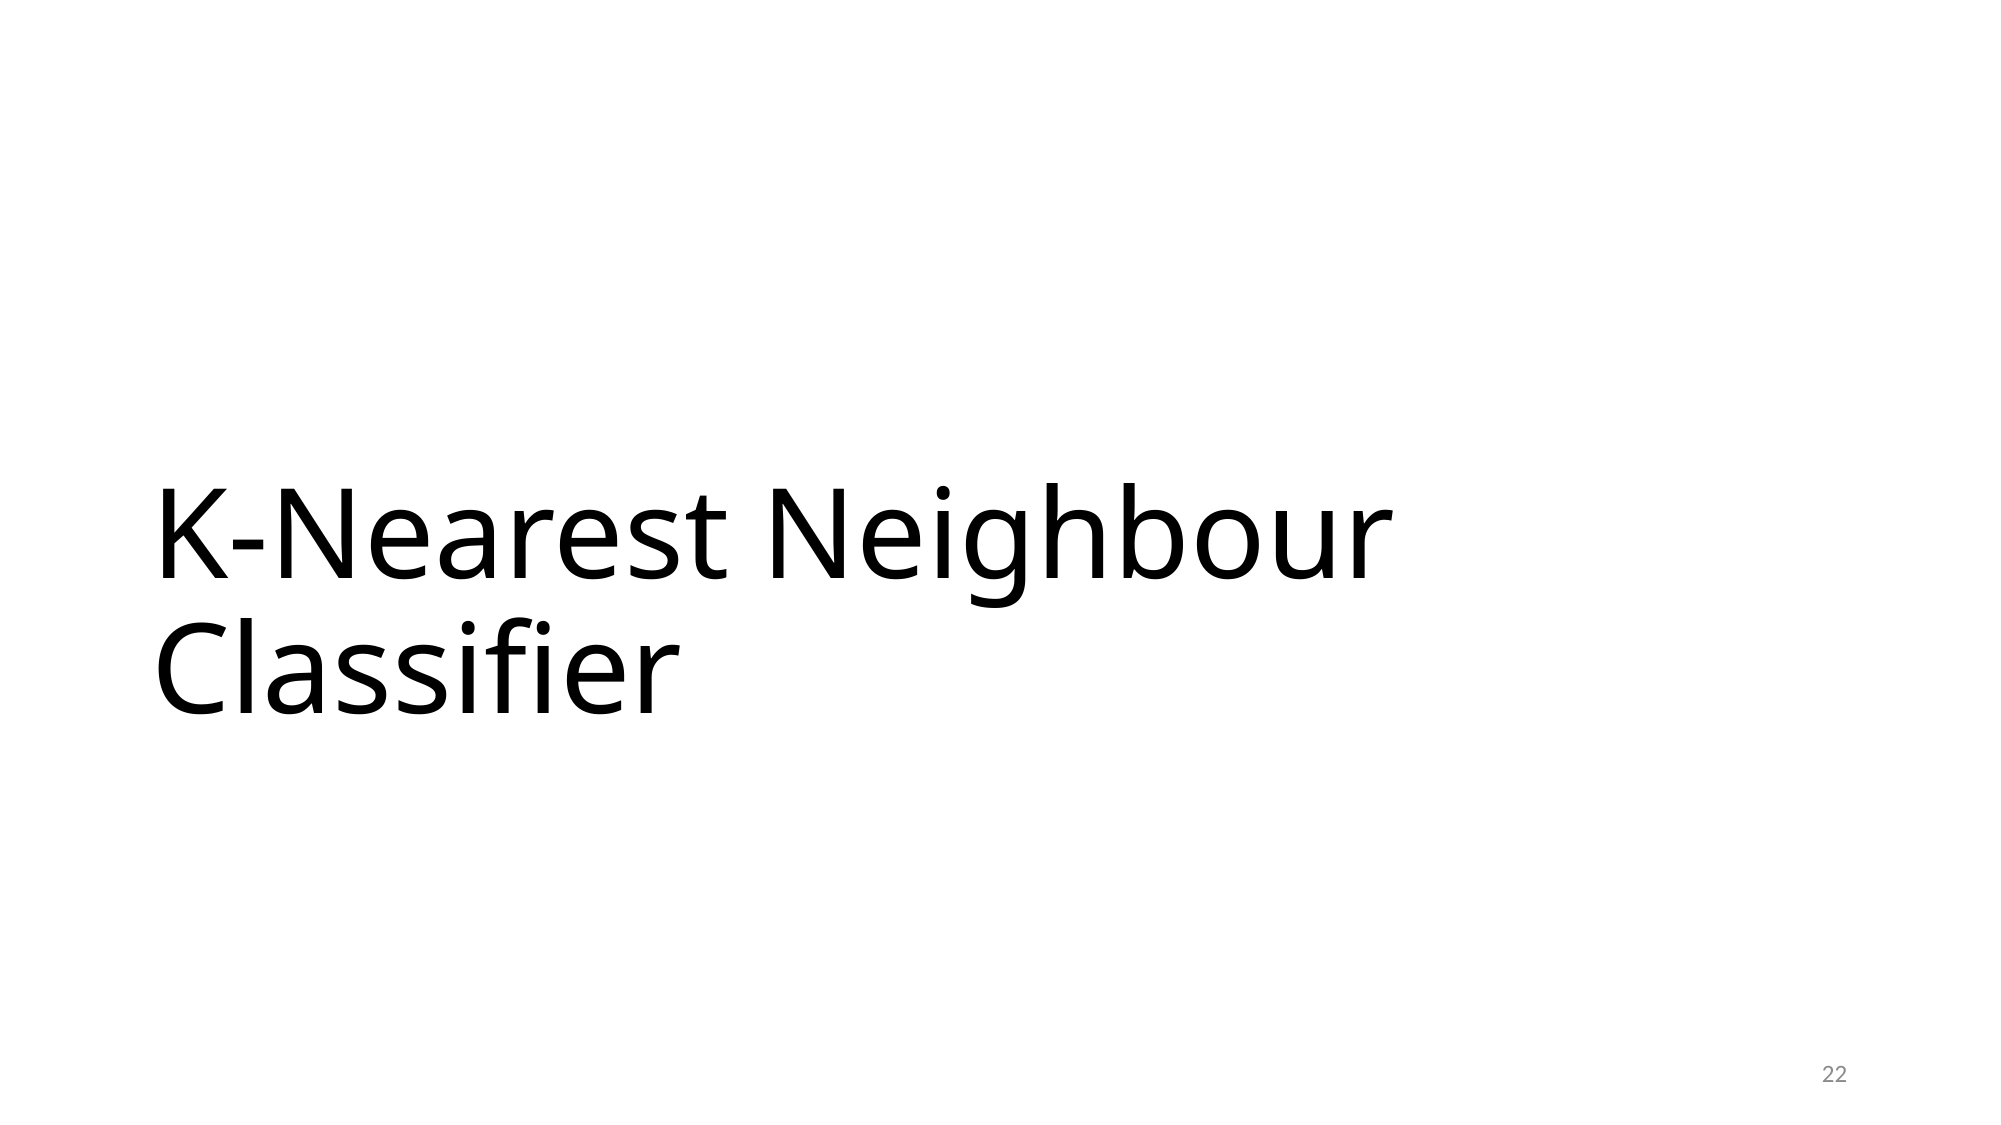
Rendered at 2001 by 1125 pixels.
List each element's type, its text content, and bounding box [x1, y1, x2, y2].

slide_number 22 [1412, 1042, 1863, 1103]
title K-Nearest Neighbour Classifier [136, 280, 1862, 749]
